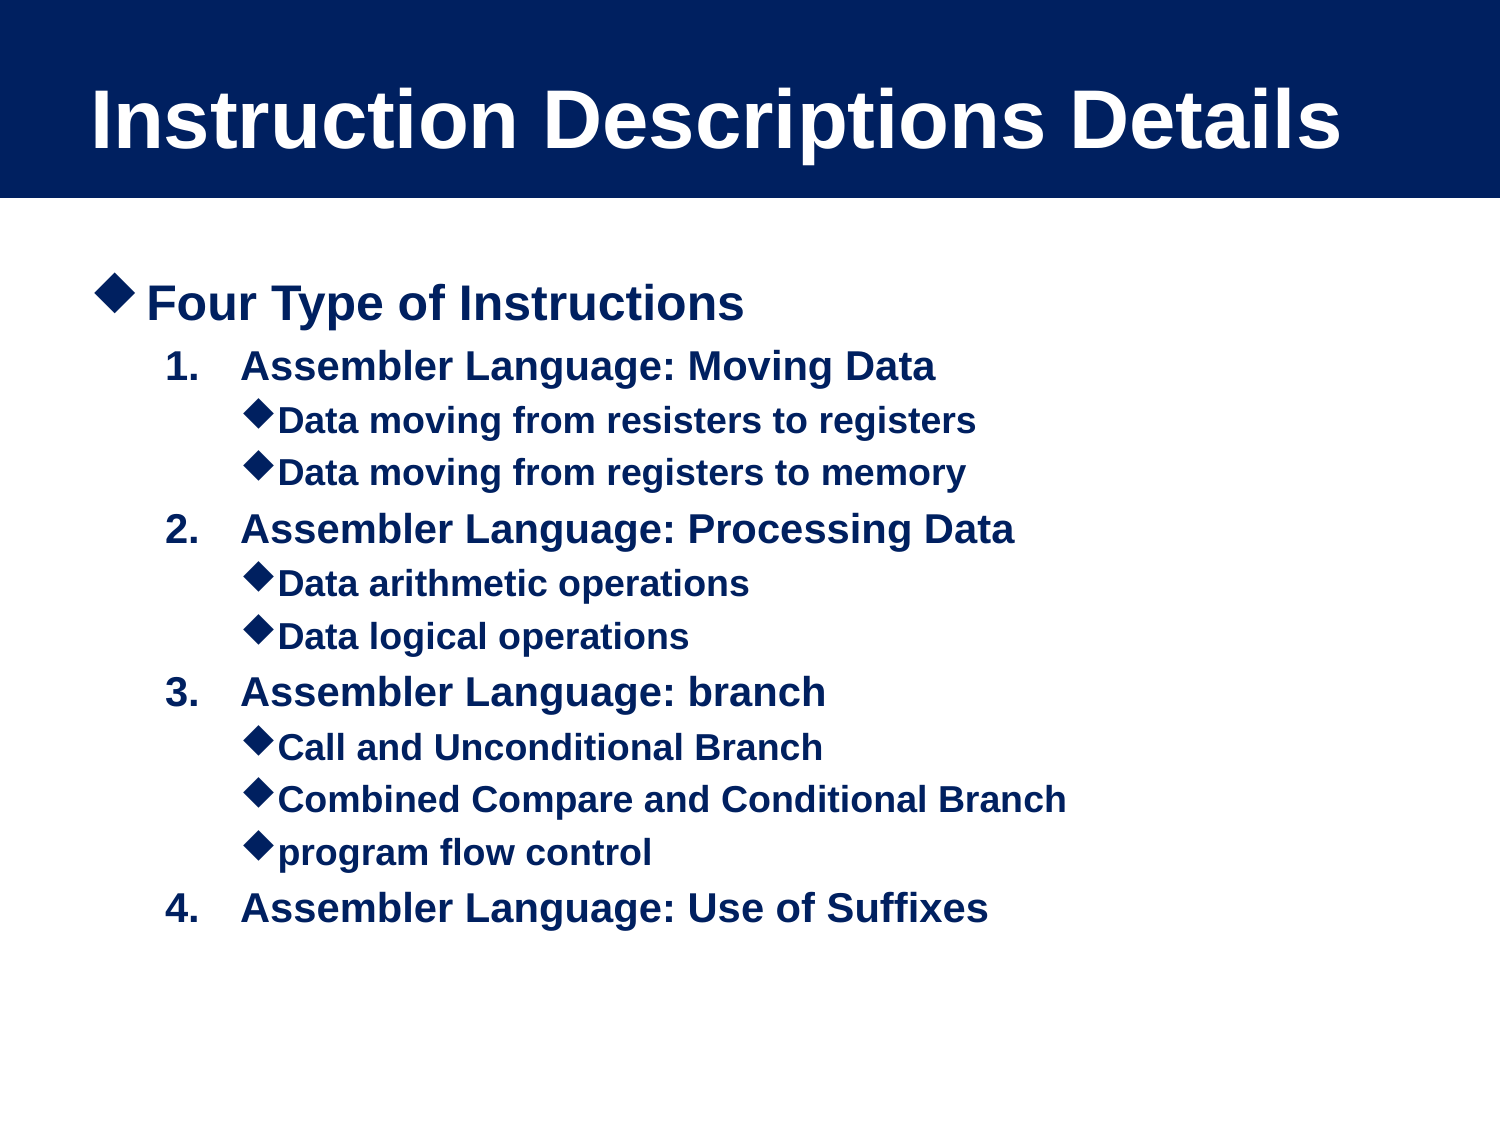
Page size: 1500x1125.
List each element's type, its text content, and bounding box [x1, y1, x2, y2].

list Four Type of Instructions Assembler Language: Moving Data Data moving from resisters to registers Data moving from registers to memory Assembler Language: Processing Data Data arithmetic operations Data logical operations Assembler Language: branch Call and Unconditional Branch Combined Compare and Conditional Branch program flow control Assembler Language: Use of Suffixes [75, 262, 1425, 1005]
title Instruction Descriptions Details [75, 45, 1425, 185]
